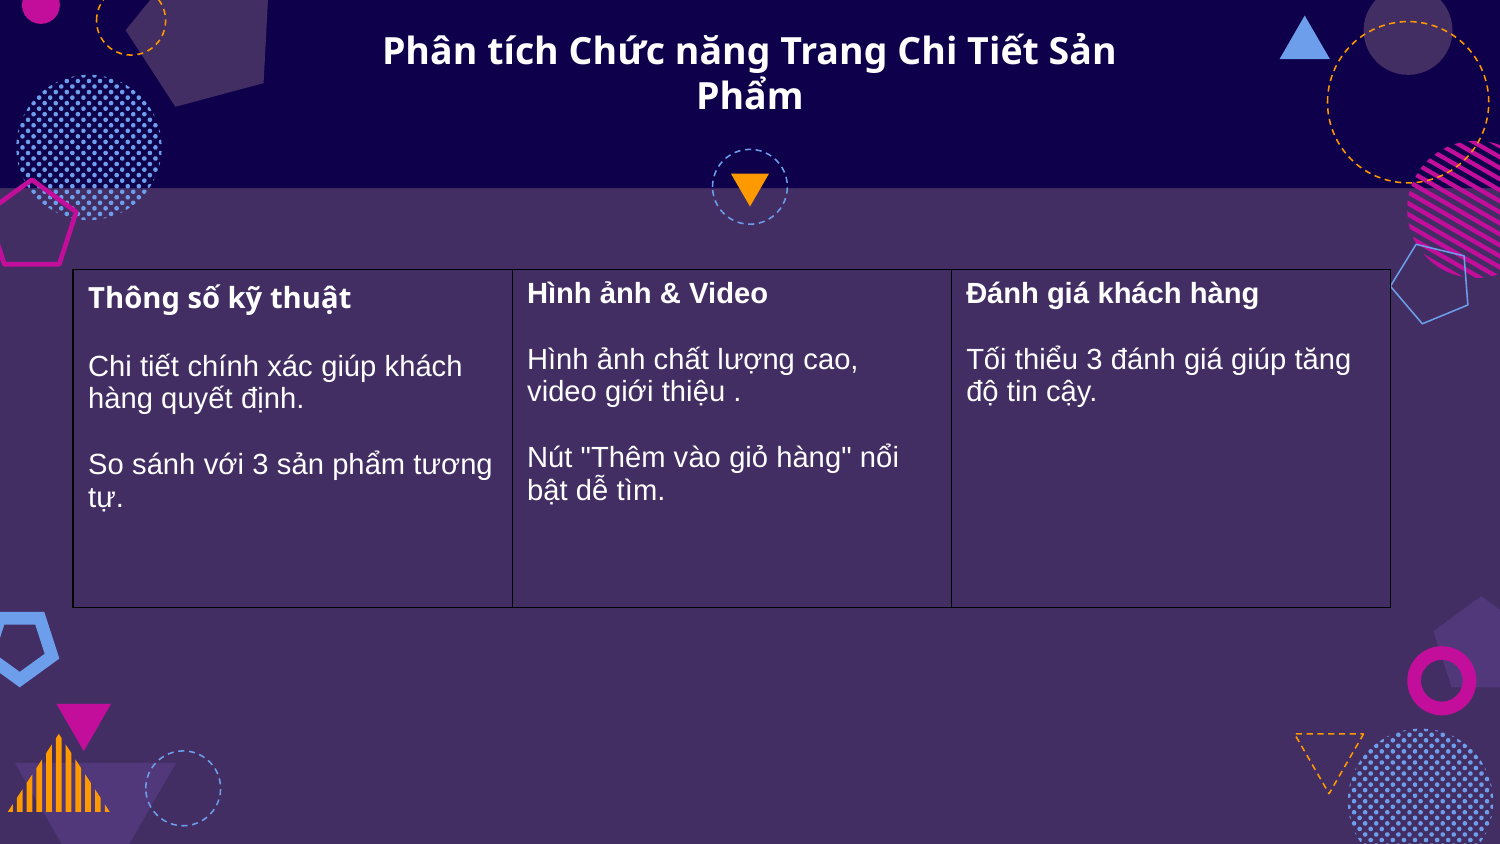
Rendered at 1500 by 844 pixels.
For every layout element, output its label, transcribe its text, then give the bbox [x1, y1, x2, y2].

table_header Hình ảnh & Video Hình ảnh chất lượng cao, video giới thiệu . Nút "Thêm vào giỏ hàng" nổi bật dễ tìm. [513, 270, 951, 607]
table_header Thông số kỹ thuật Chi tiết chính xác giúp khách hàng quyết định. So sánh với 3 sản phẩm tương tự. [74, 270, 512, 607]
table_header Đánh giá khách hàng Tối thiểu 3 đánh giá giúp tăng độ tin cậy. [952, 270, 1390, 607]
title Phân tích Chức năng Trang Chi Tiết Sản Phẩm [335, 0, 1165, 189]
